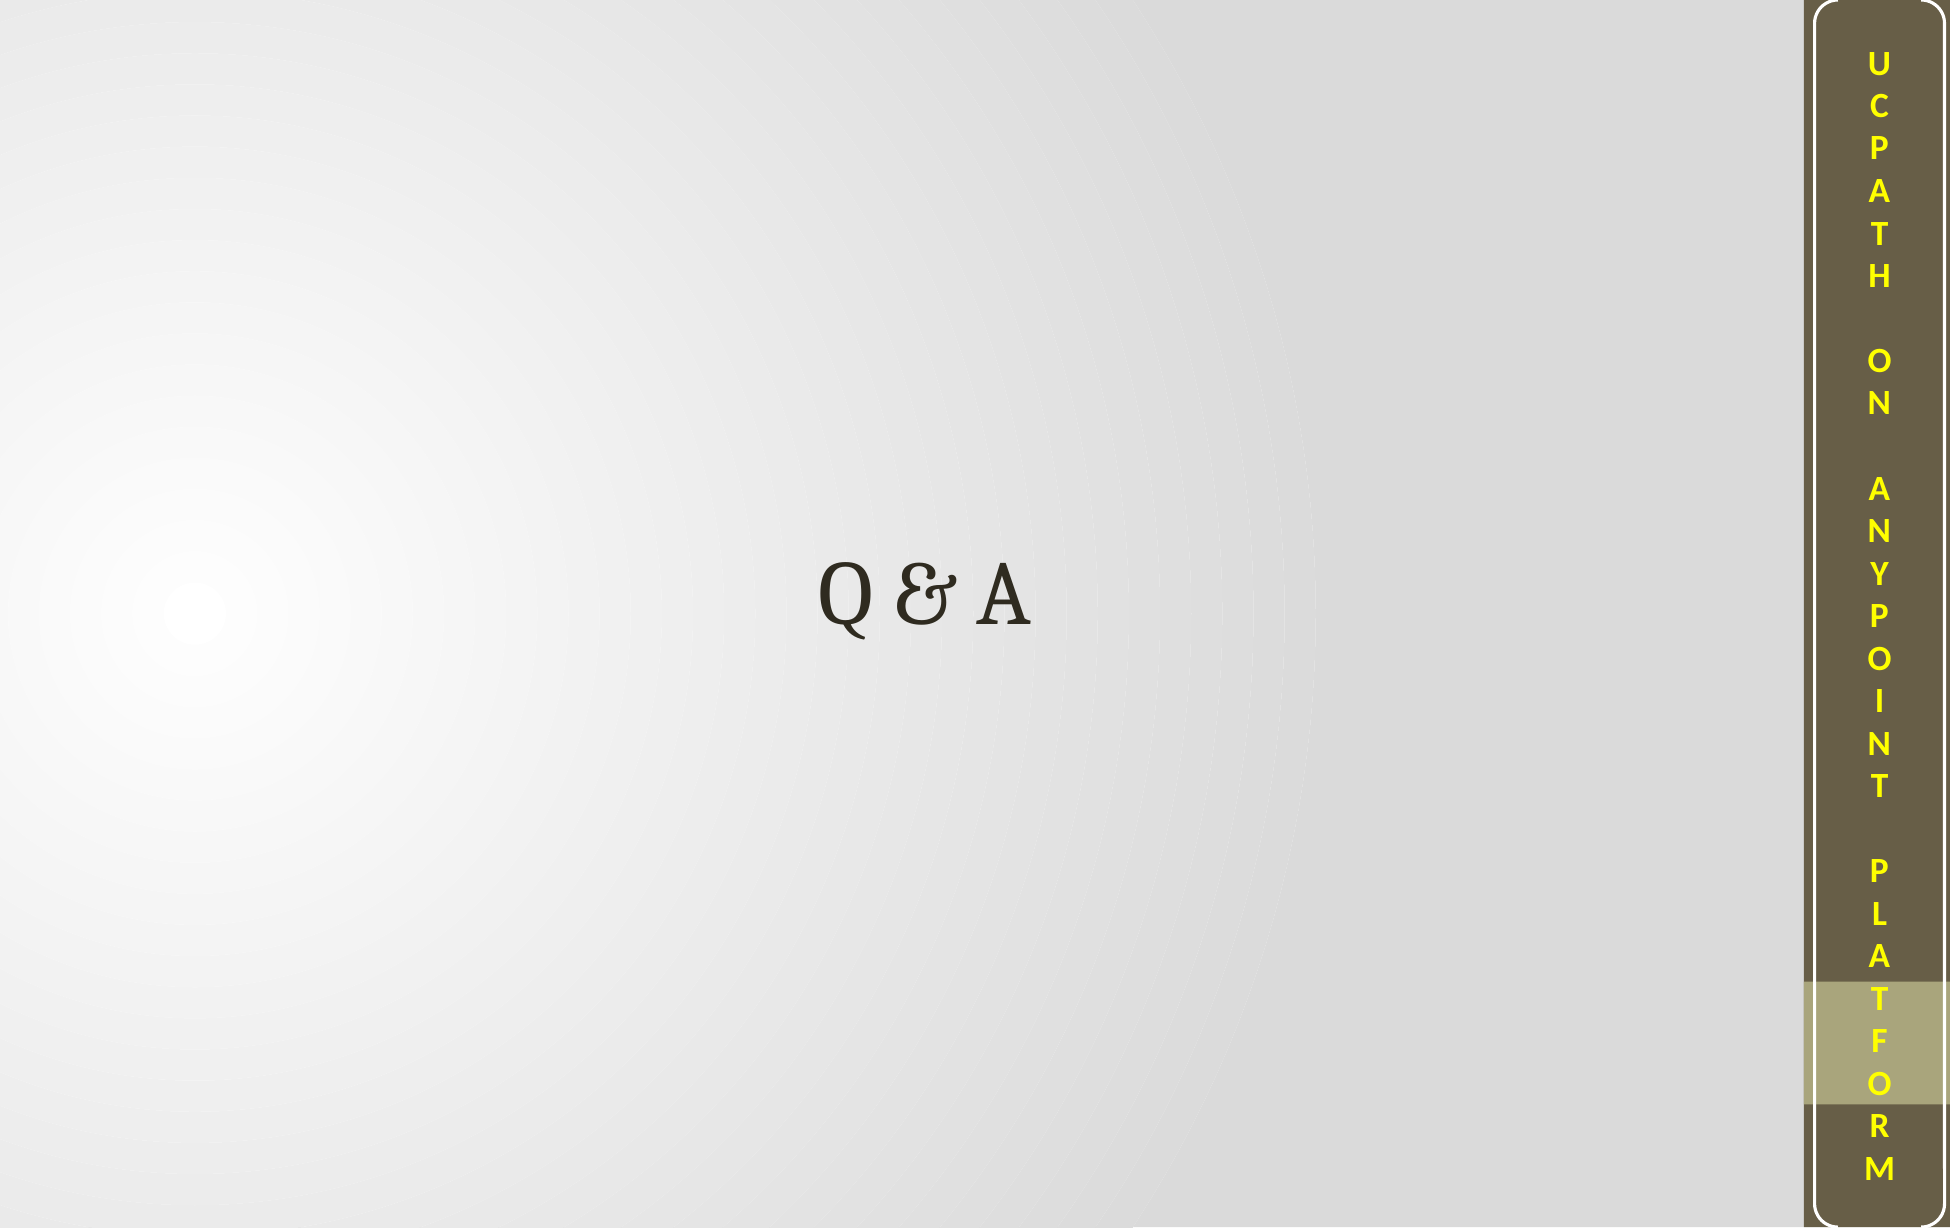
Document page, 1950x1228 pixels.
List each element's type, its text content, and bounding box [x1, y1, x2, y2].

text_box Q & A [699, 526, 1150, 651]
slide_number U C P A T H O N A N Y P O I N T P L A T F O R M [1813, 0, 1947, 1228]
